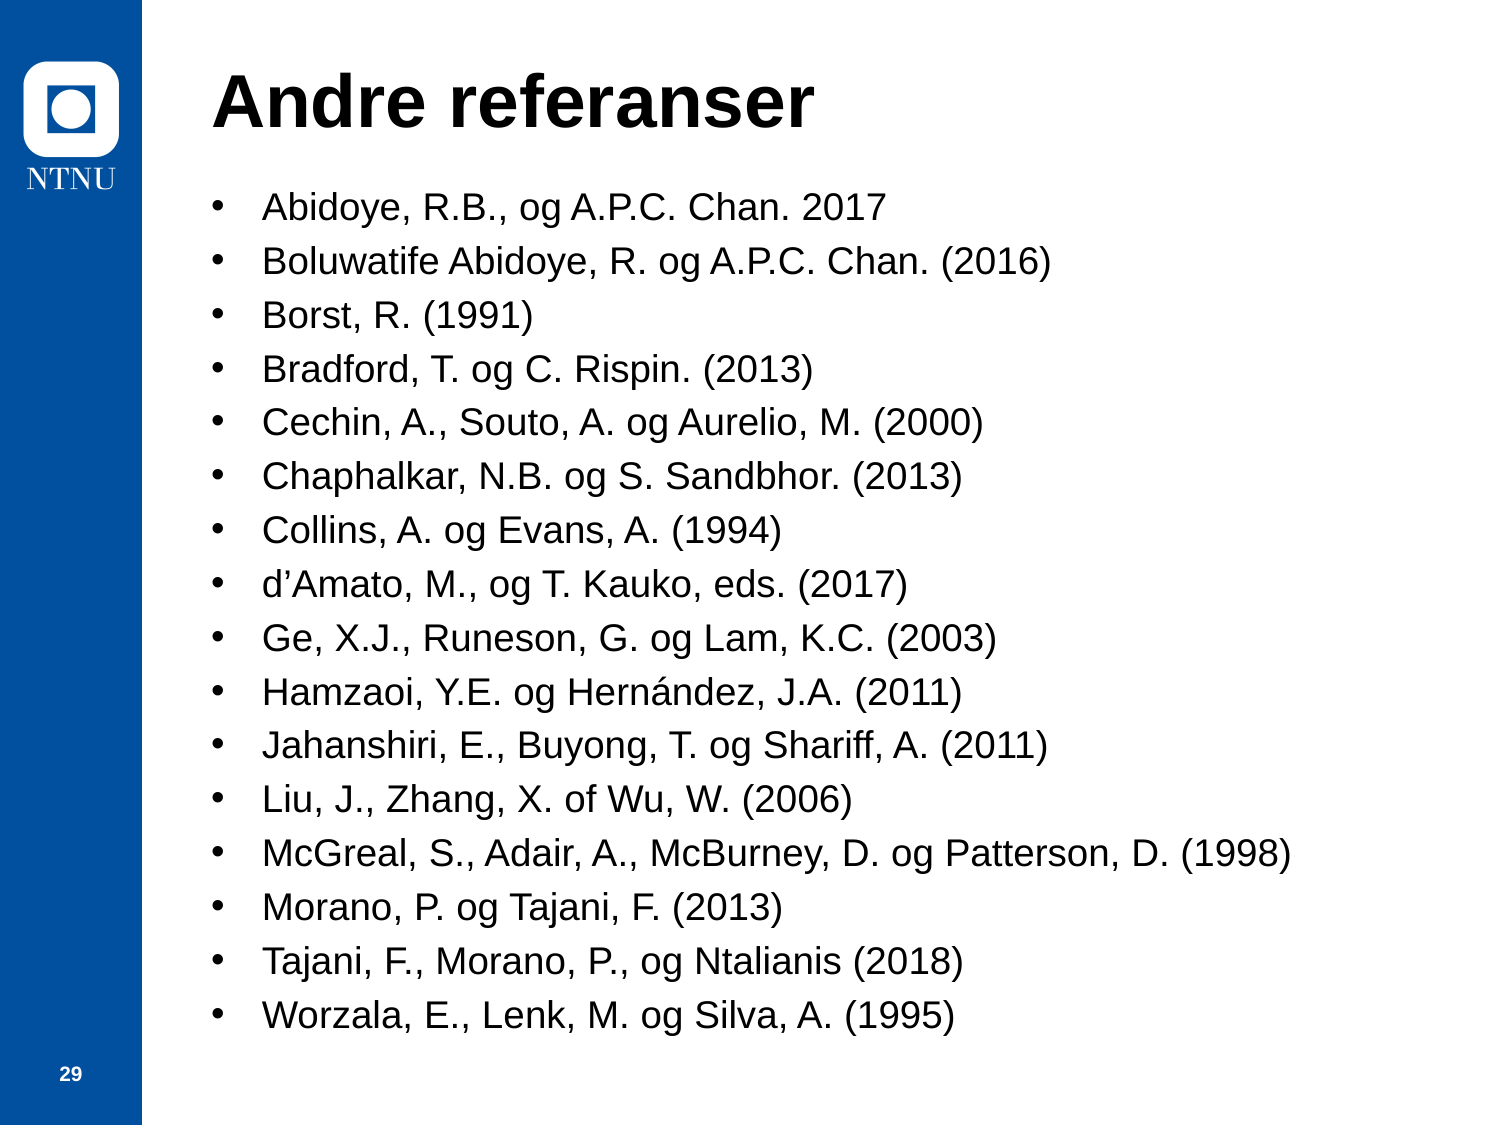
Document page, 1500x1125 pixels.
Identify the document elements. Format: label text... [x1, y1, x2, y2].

picture [0, 0, 142, 1125]
list Abidoye, R.B., og A.P.C. Chan. 2017 Boluwatife Abidoye, R. og A.P.C. Chan. (2016) Borst, R. (1991) Bradford, T. og C. Rispin. (2013) Cechin, A., Souto, A. og Aurelio, M. (2000) Chaphalkar, N.B. og S. Sandbhor. (2013) Collins, A. og Evans, A. (1994) d’Amato, M., og T. Kauko, eds. (2017) Ge, X.J., Runeson, G. og Lam, K.C. (2003) Hamzaoi, Y.E. og Hernández, J.A. (2011) Jahanshiri, E., Buyong, T. og Shariff, A. (2011) Liu, J., Zhang, X. of Wu, W. (2006) McGreal, S., Adair, A., McBurney, D. og Patterson, D. (1998) Morano, P. og Tajani, F. (2013) Tajani, F., Morano, P., og Ntalianis (2018) Worzala, E., Lenk, M. og Silva, A. (1995) [195, 174, 1412, 1054]
title Andre referanser [195, 45, 1412, 152]
